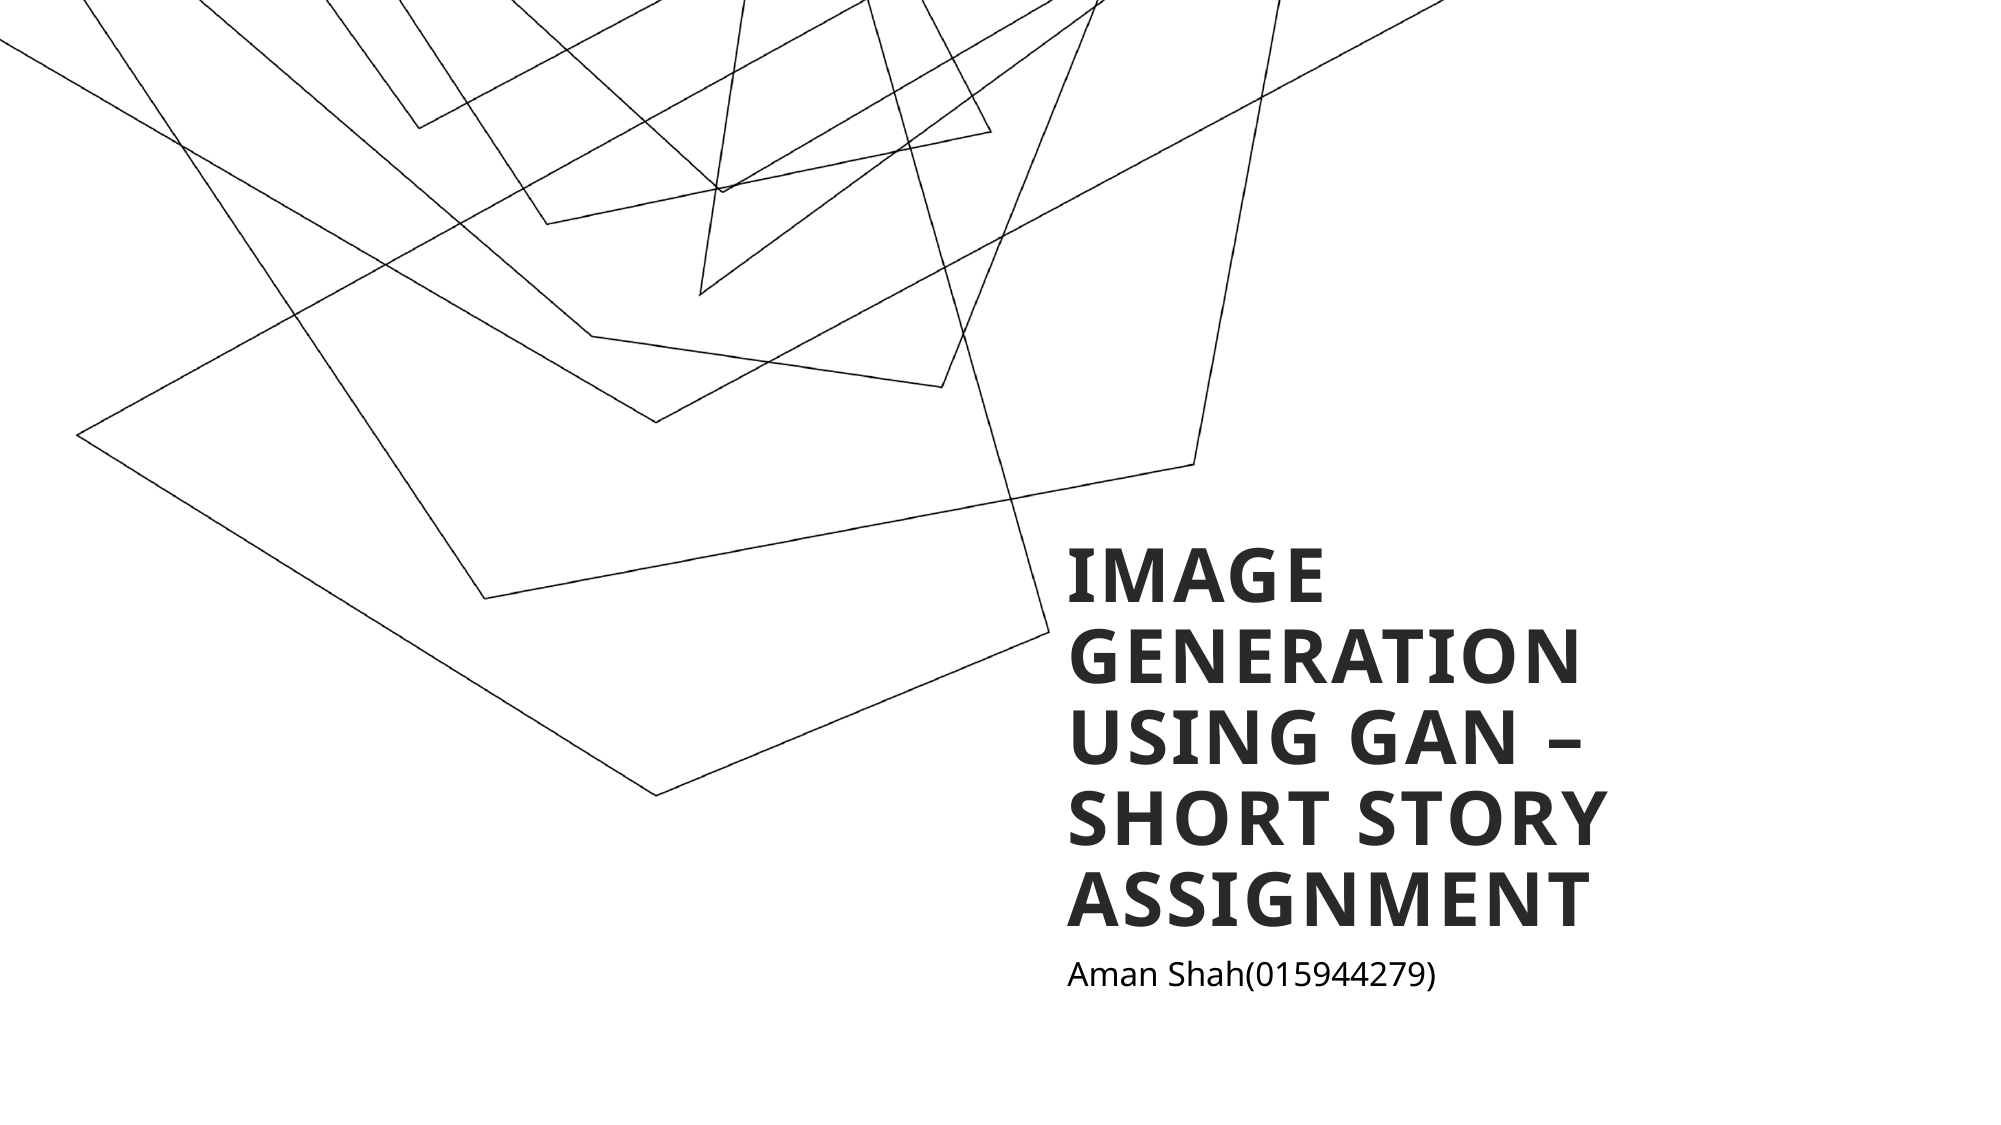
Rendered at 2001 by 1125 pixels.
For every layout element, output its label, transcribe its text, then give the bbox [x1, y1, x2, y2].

picture [0, 0, 1557, 830]
subtitle Aman Shah(015944279) [1052, 949, 1864, 1015]
title Image Generation using GAN – Short Story Assignment [1052, 669, 1864, 949]
